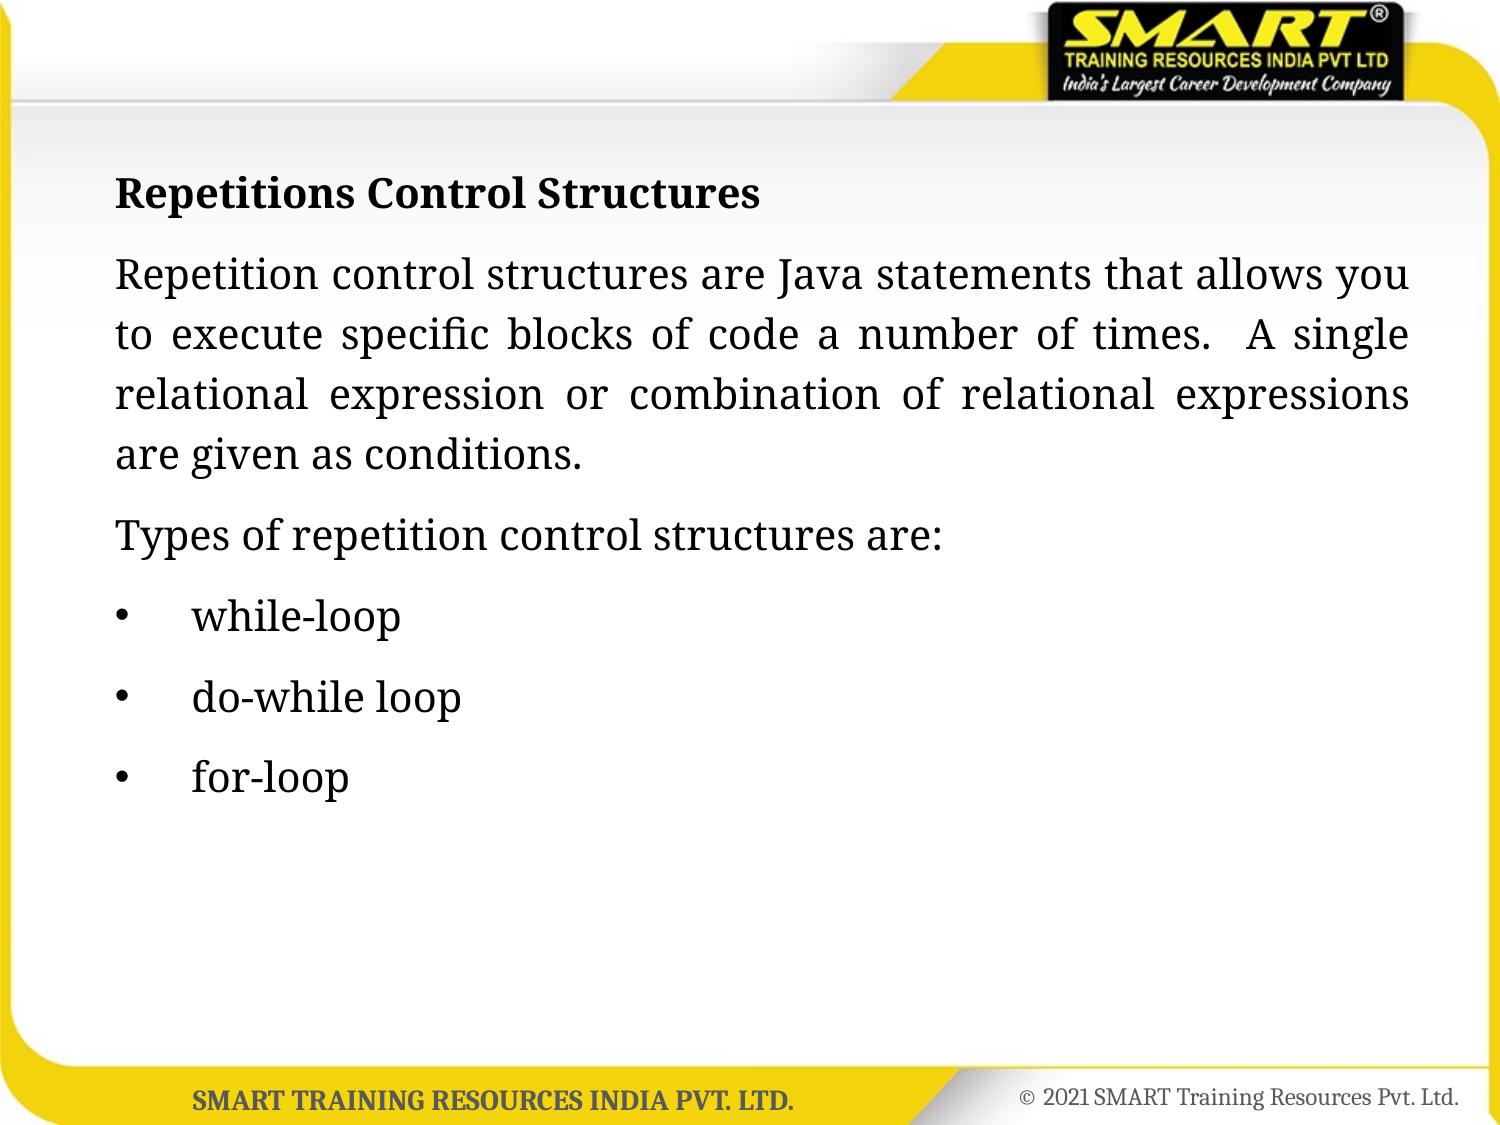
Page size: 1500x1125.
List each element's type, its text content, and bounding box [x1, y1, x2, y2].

text_box Repetitions Control Structures Repetition control structures are Java statements that allows you to execute specific blocks of code a number of times. A single relational expression or combination of relational expressions are given as conditions. Types of repetition control structures are: while-loop do-while loop for-loop [99, 149, 1425, 890]
picture [0, 0, 1500, 1125]
